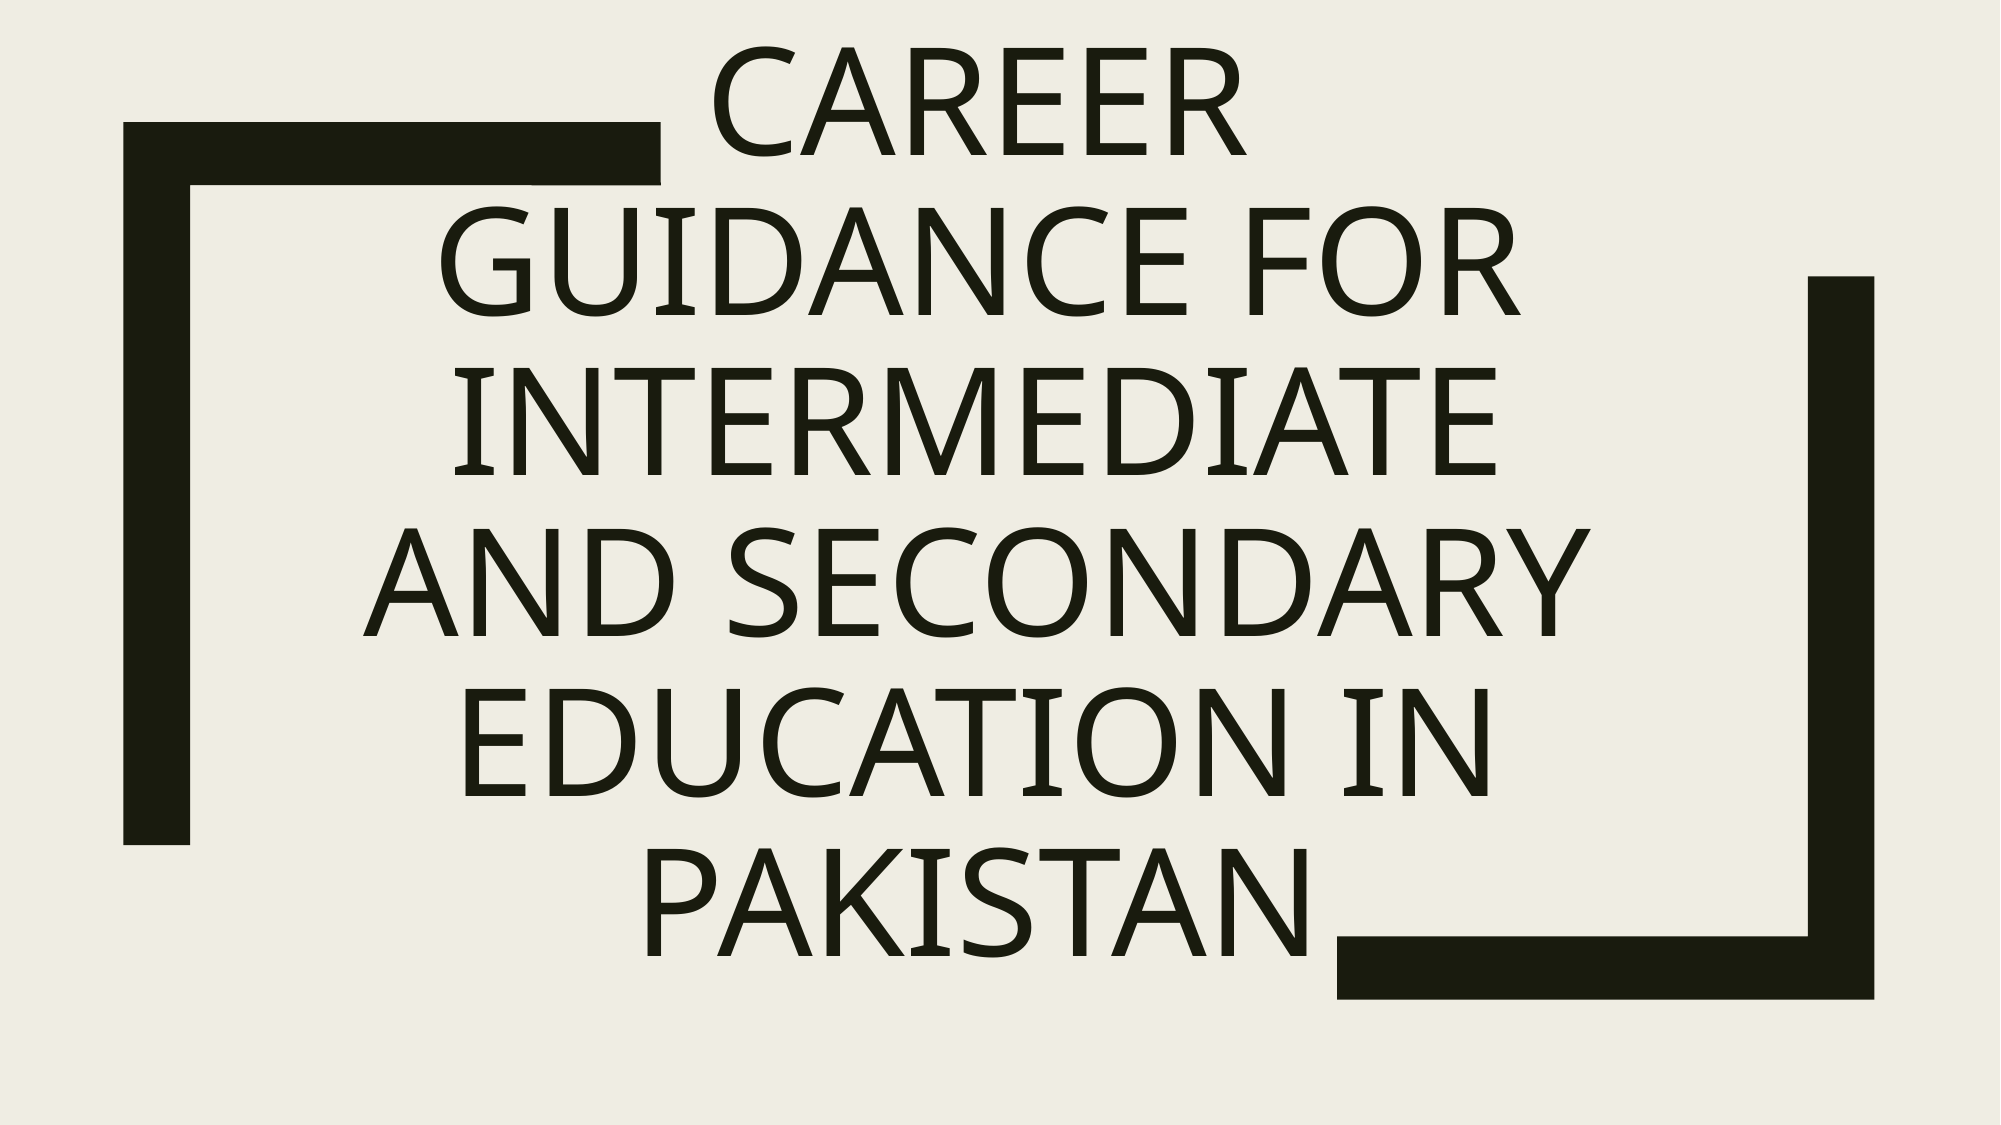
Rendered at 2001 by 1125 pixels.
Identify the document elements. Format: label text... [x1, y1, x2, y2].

title Career Guidance for Intermediate and Secondary Education in Pakistan [291, 651, 1664, 996]
